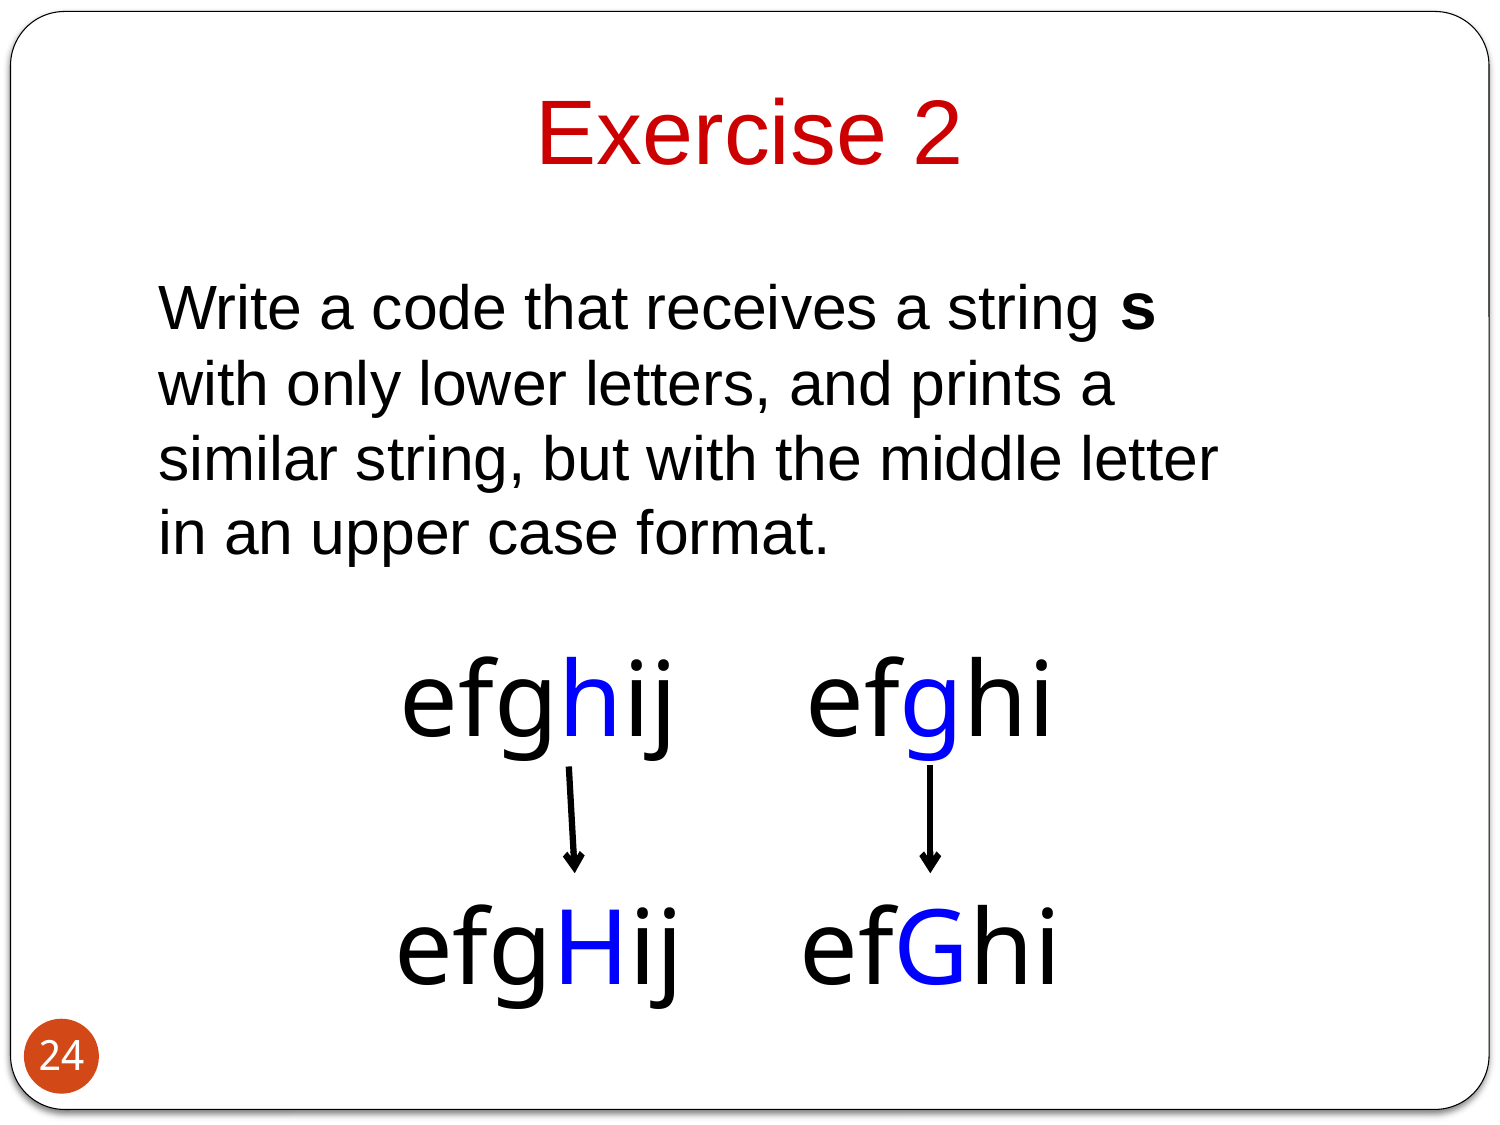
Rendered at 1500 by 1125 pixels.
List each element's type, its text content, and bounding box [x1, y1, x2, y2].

slide_number 24 [23, 1018, 99, 1094]
text_box efgHij [379, 873, 699, 1013]
text_box efghij [385, 625, 692, 765]
text_box Write a code that receives a string s with only lower letters, and prints a similar string, but with the middle letter in an upper case format. [143, 255, 1294, 575]
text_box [568, 766, 575, 874]
text_box Exercise 2 [74, 58, 1425, 197]
text_box efGhi [784, 873, 1077, 1013]
text_box efghi [790, 625, 1071, 765]
